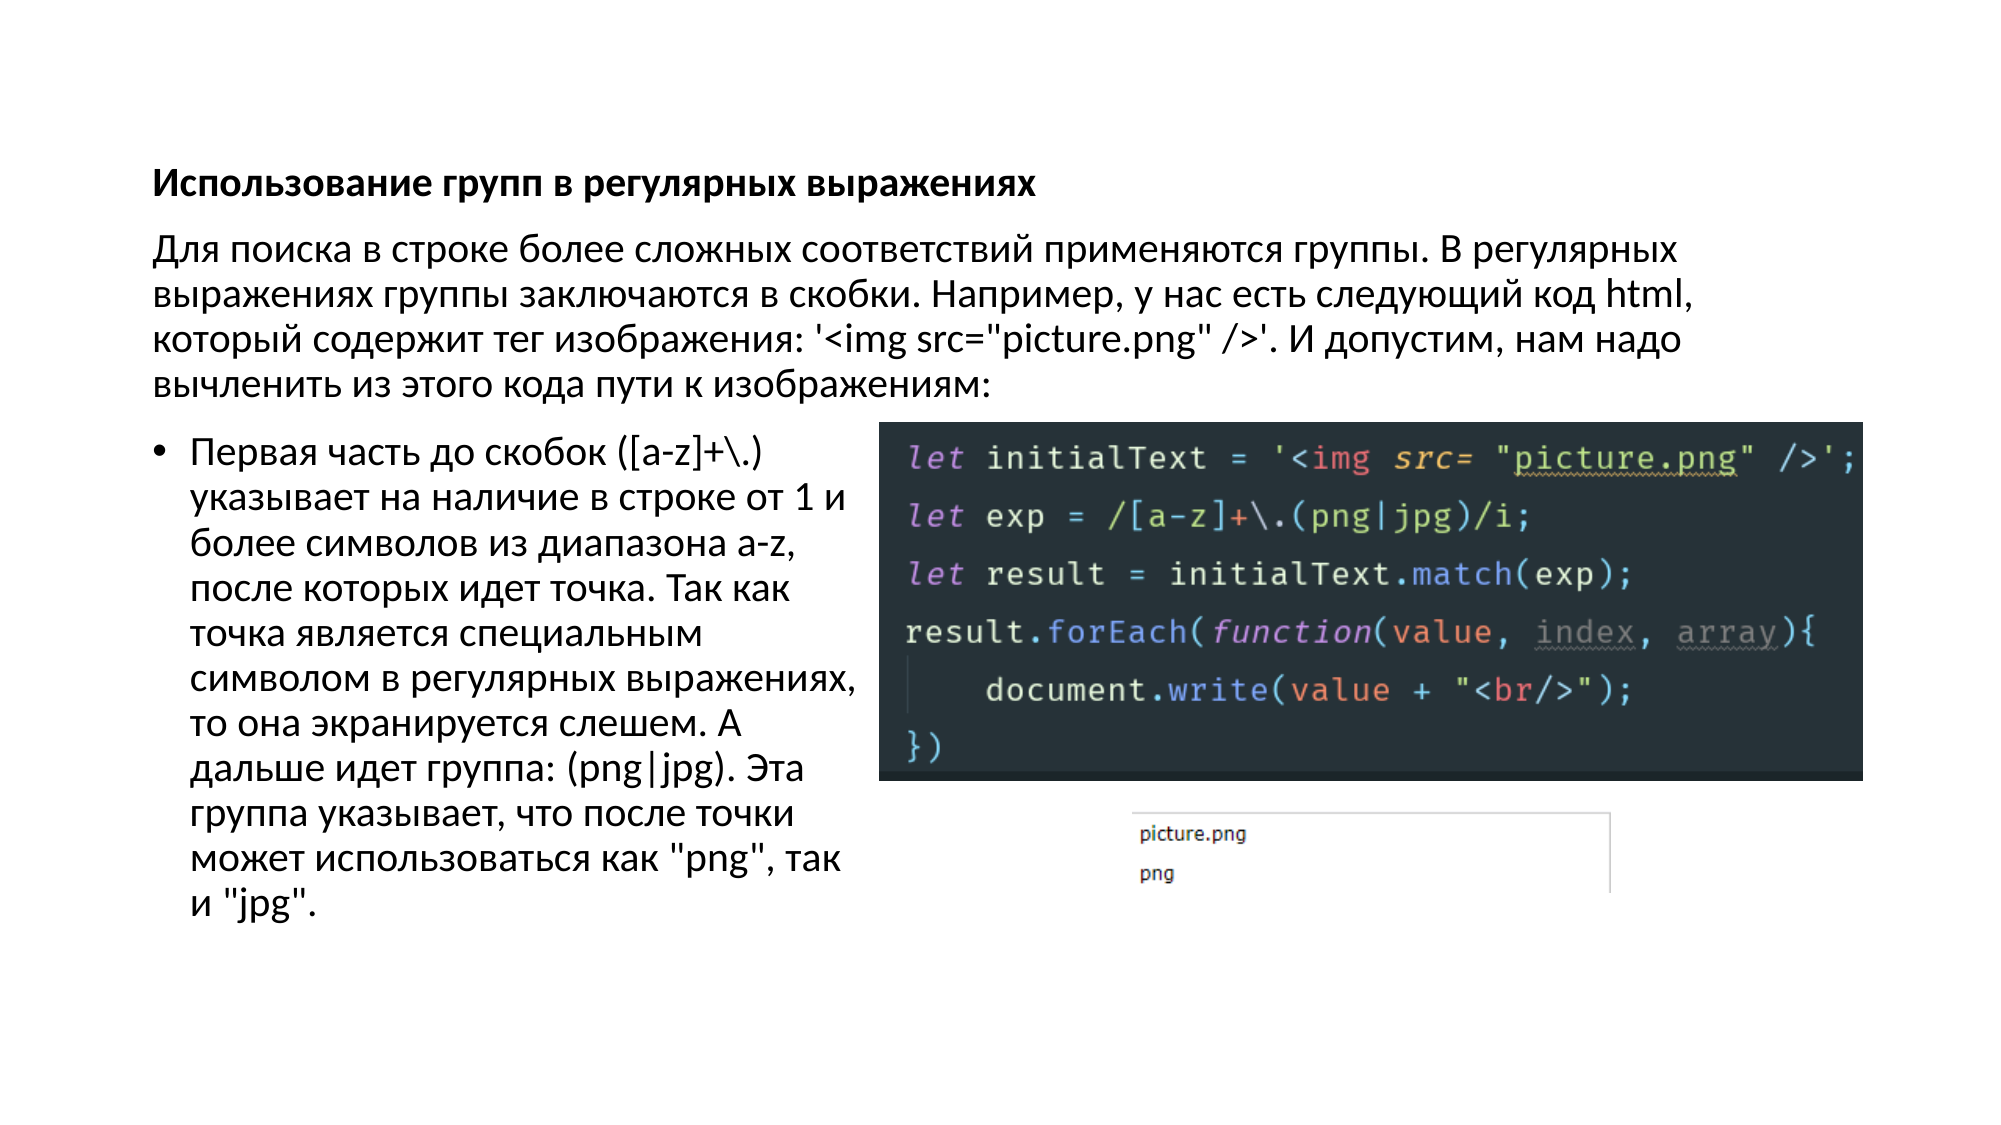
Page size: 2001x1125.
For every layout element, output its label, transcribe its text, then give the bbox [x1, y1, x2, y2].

list Использование групп в регулярных выражениях Для поиска в строке более сложных соответствий применяются группы. В регулярных выражениях группы заключаются в скобки. Например, у нас есть следующий код html, который содержит тег изображения: '<img src="picture.png" />'. И допустим, нам надо вычленить из этого кода пути к изображениям: [137, 152, 1863, 422]
picture [879, 422, 1863, 781]
text_box Первая часть до скобок ([a-z]+\.) указывает на наличие в строке от 1 и более символов из диапазона a-z, после которых идет точка. Так как точка является специальным символом в регулярных выражениях, то она экранируется слешем. А дальше идет группа: (png|jpg). Эта группа указывает, что после точки может использоваться как "png", так и "jpg". [137, 422, 880, 1006]
picture [1131, 811, 1611, 894]
